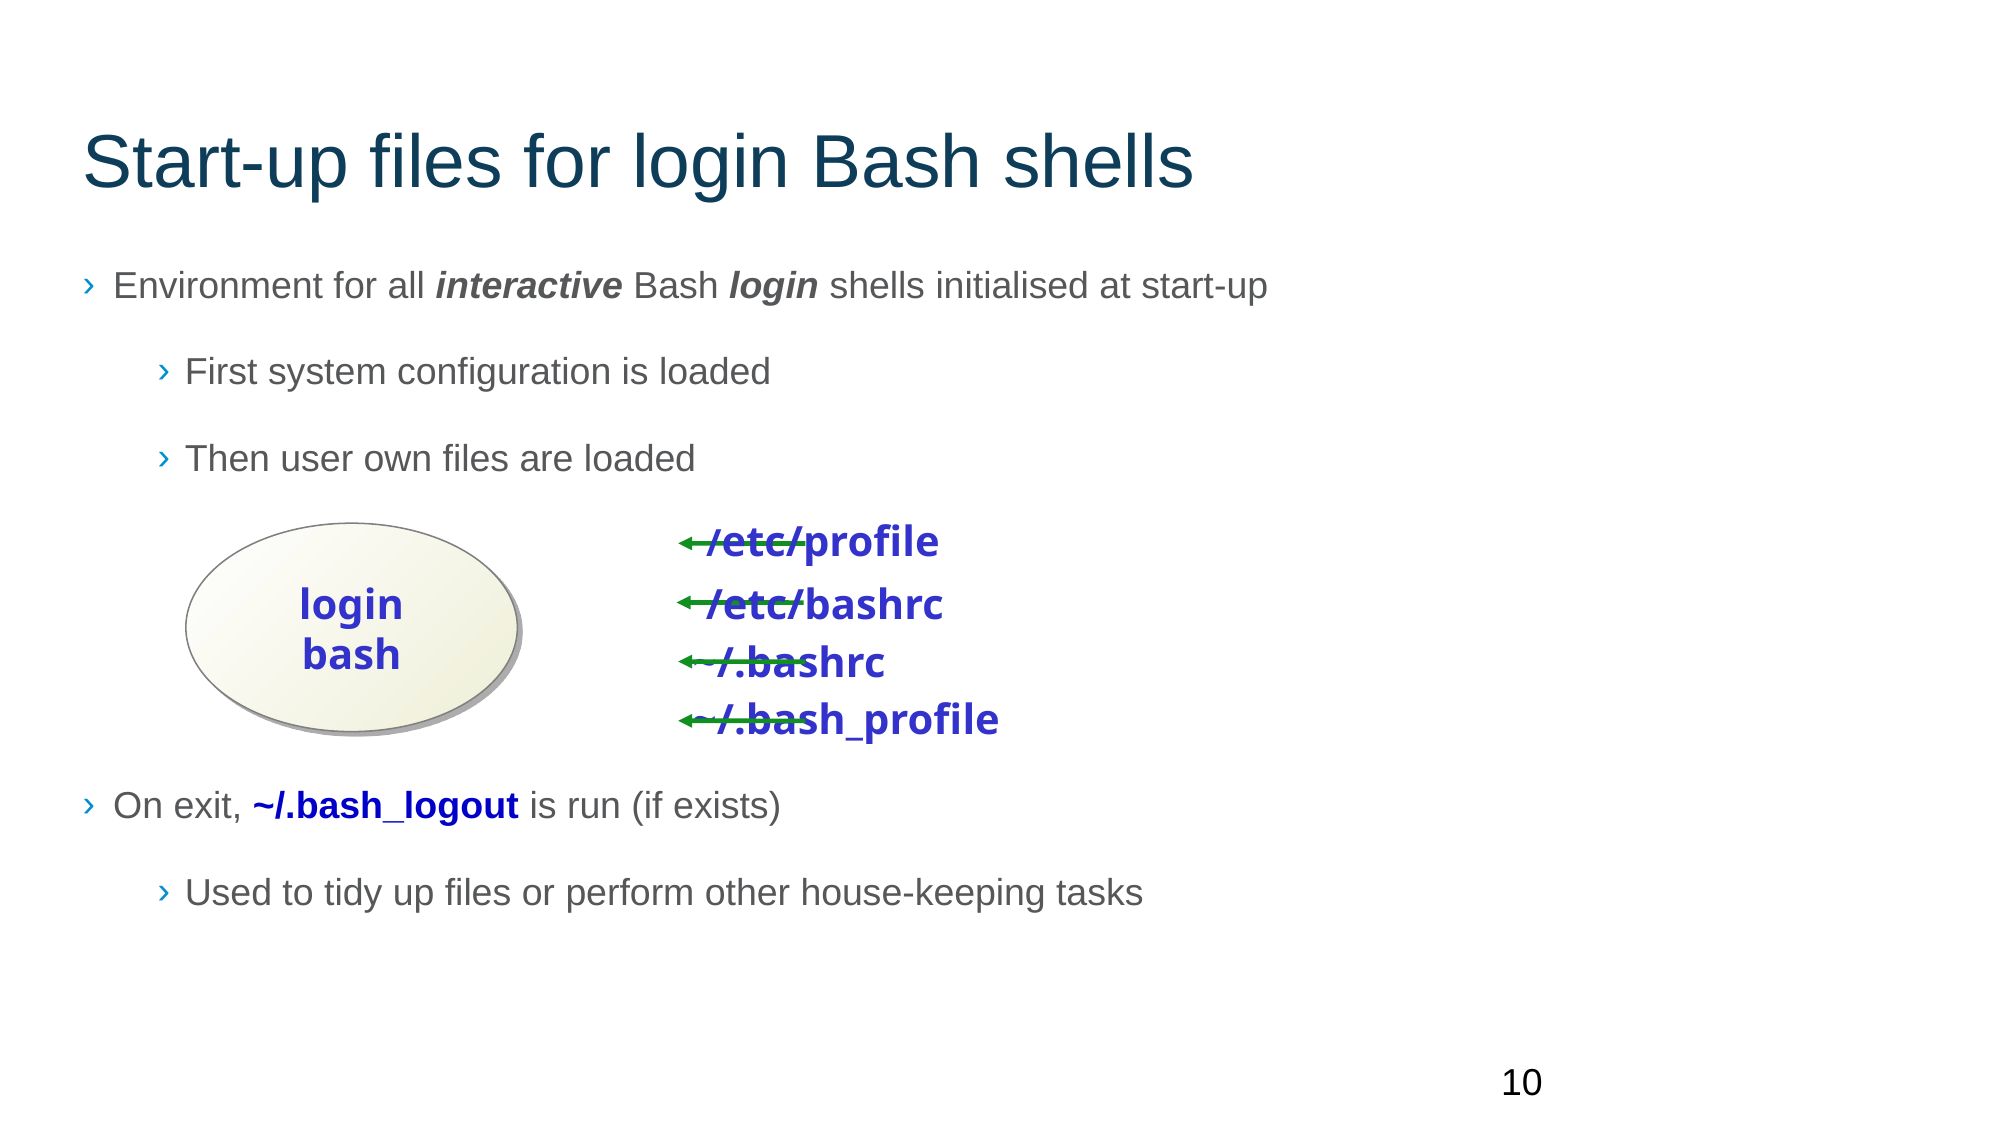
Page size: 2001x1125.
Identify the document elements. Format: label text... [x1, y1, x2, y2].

text_box [676, 596, 691, 609]
text_box [678, 714, 806, 727]
text_box [678, 537, 691, 550]
text_box login bash [185, 523, 518, 732]
text_box /etc/profile [691, 506, 1120, 569]
text_box Start-up files for login Bash shells [67, 20, 1565, 210]
text_box ~/.bashrc [678, 628, 1122, 695]
text_box Environment for all interactive Bash login shells initialised at start-up First system configuration is loaded Then user own files are loaded On exit, ~/.bash_logout is run (if exists) Used to tidy up files or perform other house-keeping tasks [67, 253, 1939, 1000]
text_box ~/.bash_profile [678, 695, 1122, 752]
text_box /etc/bashrc [691, 569, 1135, 636]
text_box [678, 655, 806, 668]
